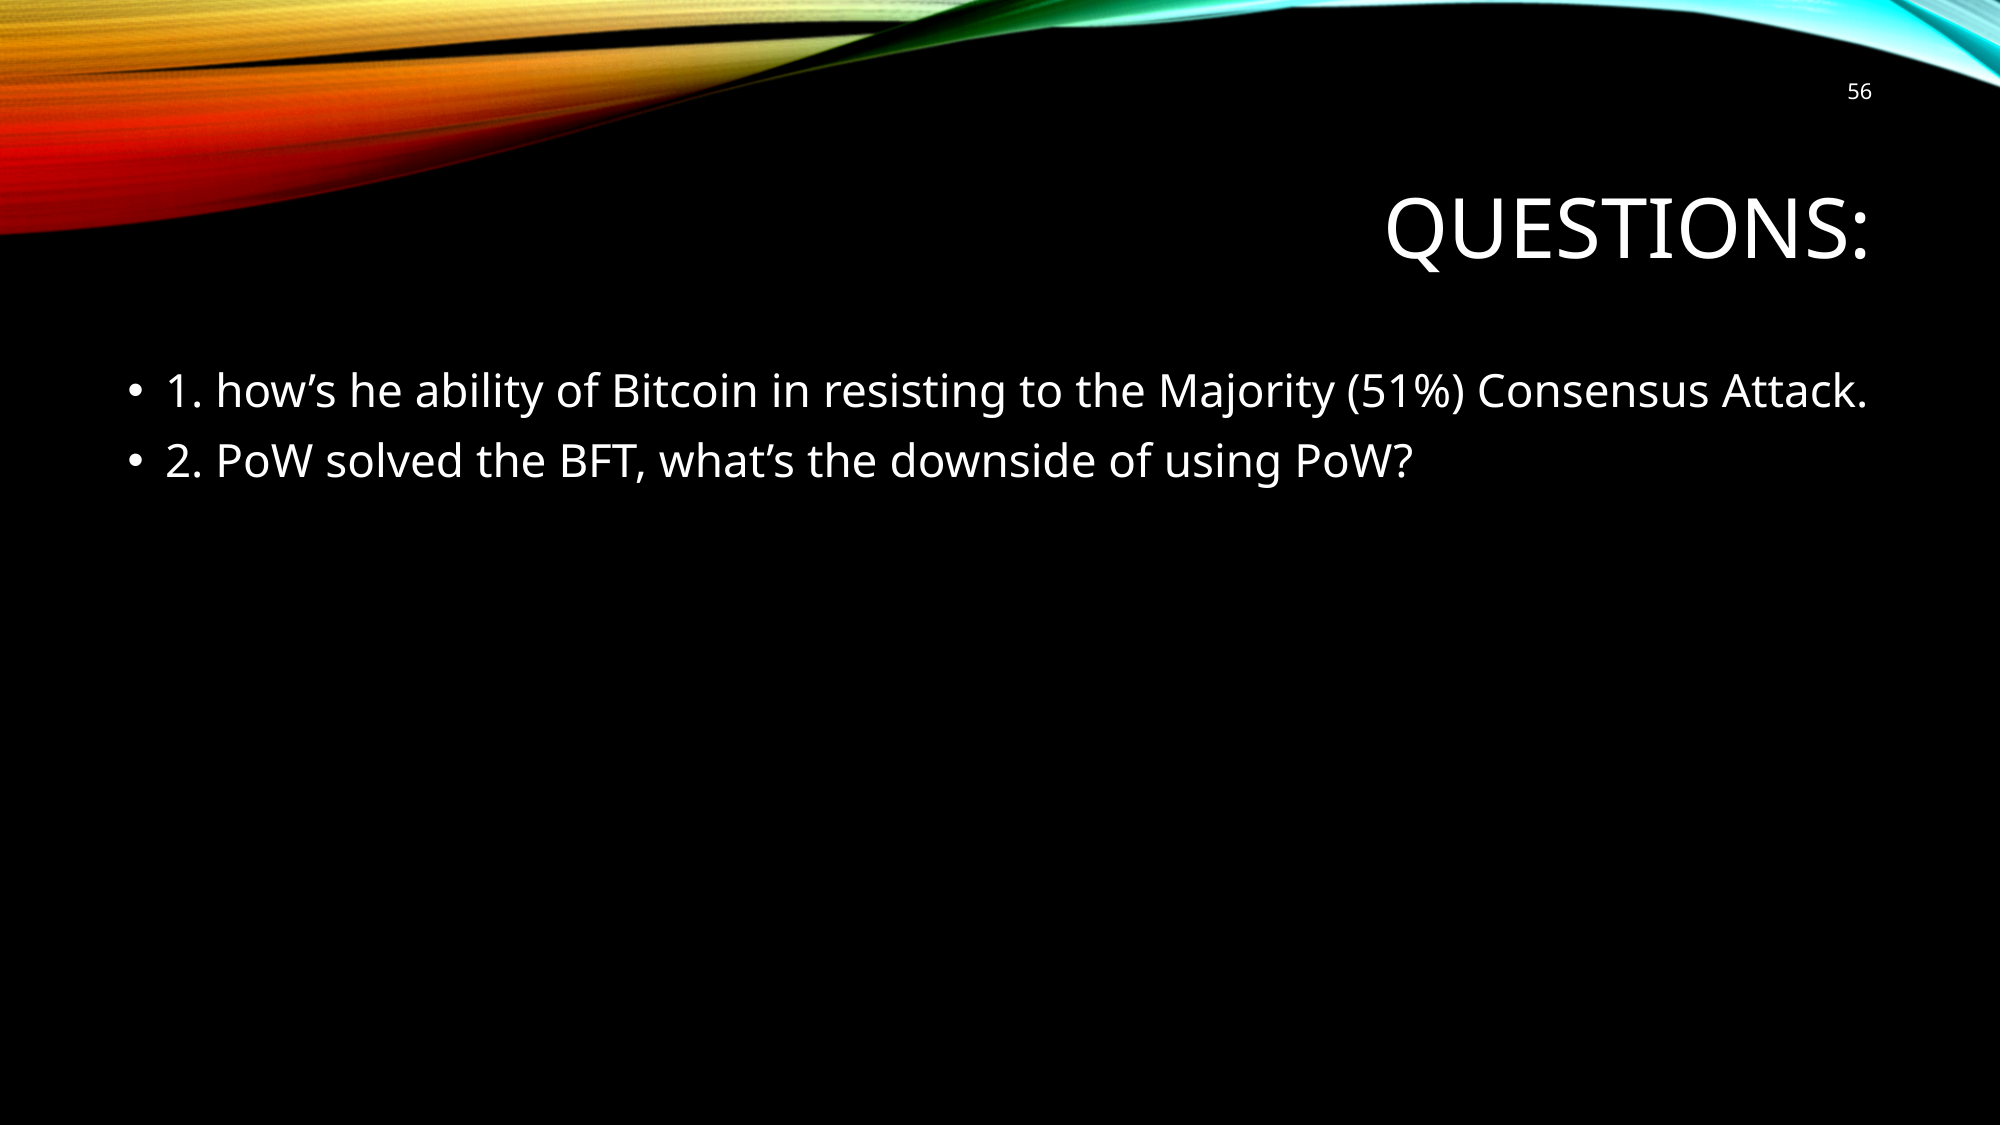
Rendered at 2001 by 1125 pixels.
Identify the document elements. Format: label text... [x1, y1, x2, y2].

picture [0, 0, 2000, 237]
slide_number 56 [1437, 62, 1888, 123]
list 1. how’s he ability of Bitcoin in resisting to the Majority (51%) Consensus Attack. 2. PoW solved the BFT, what’s the downside of using PoW? [112, 360, 1888, 1021]
title Questions: [474, 125, 1888, 338]
